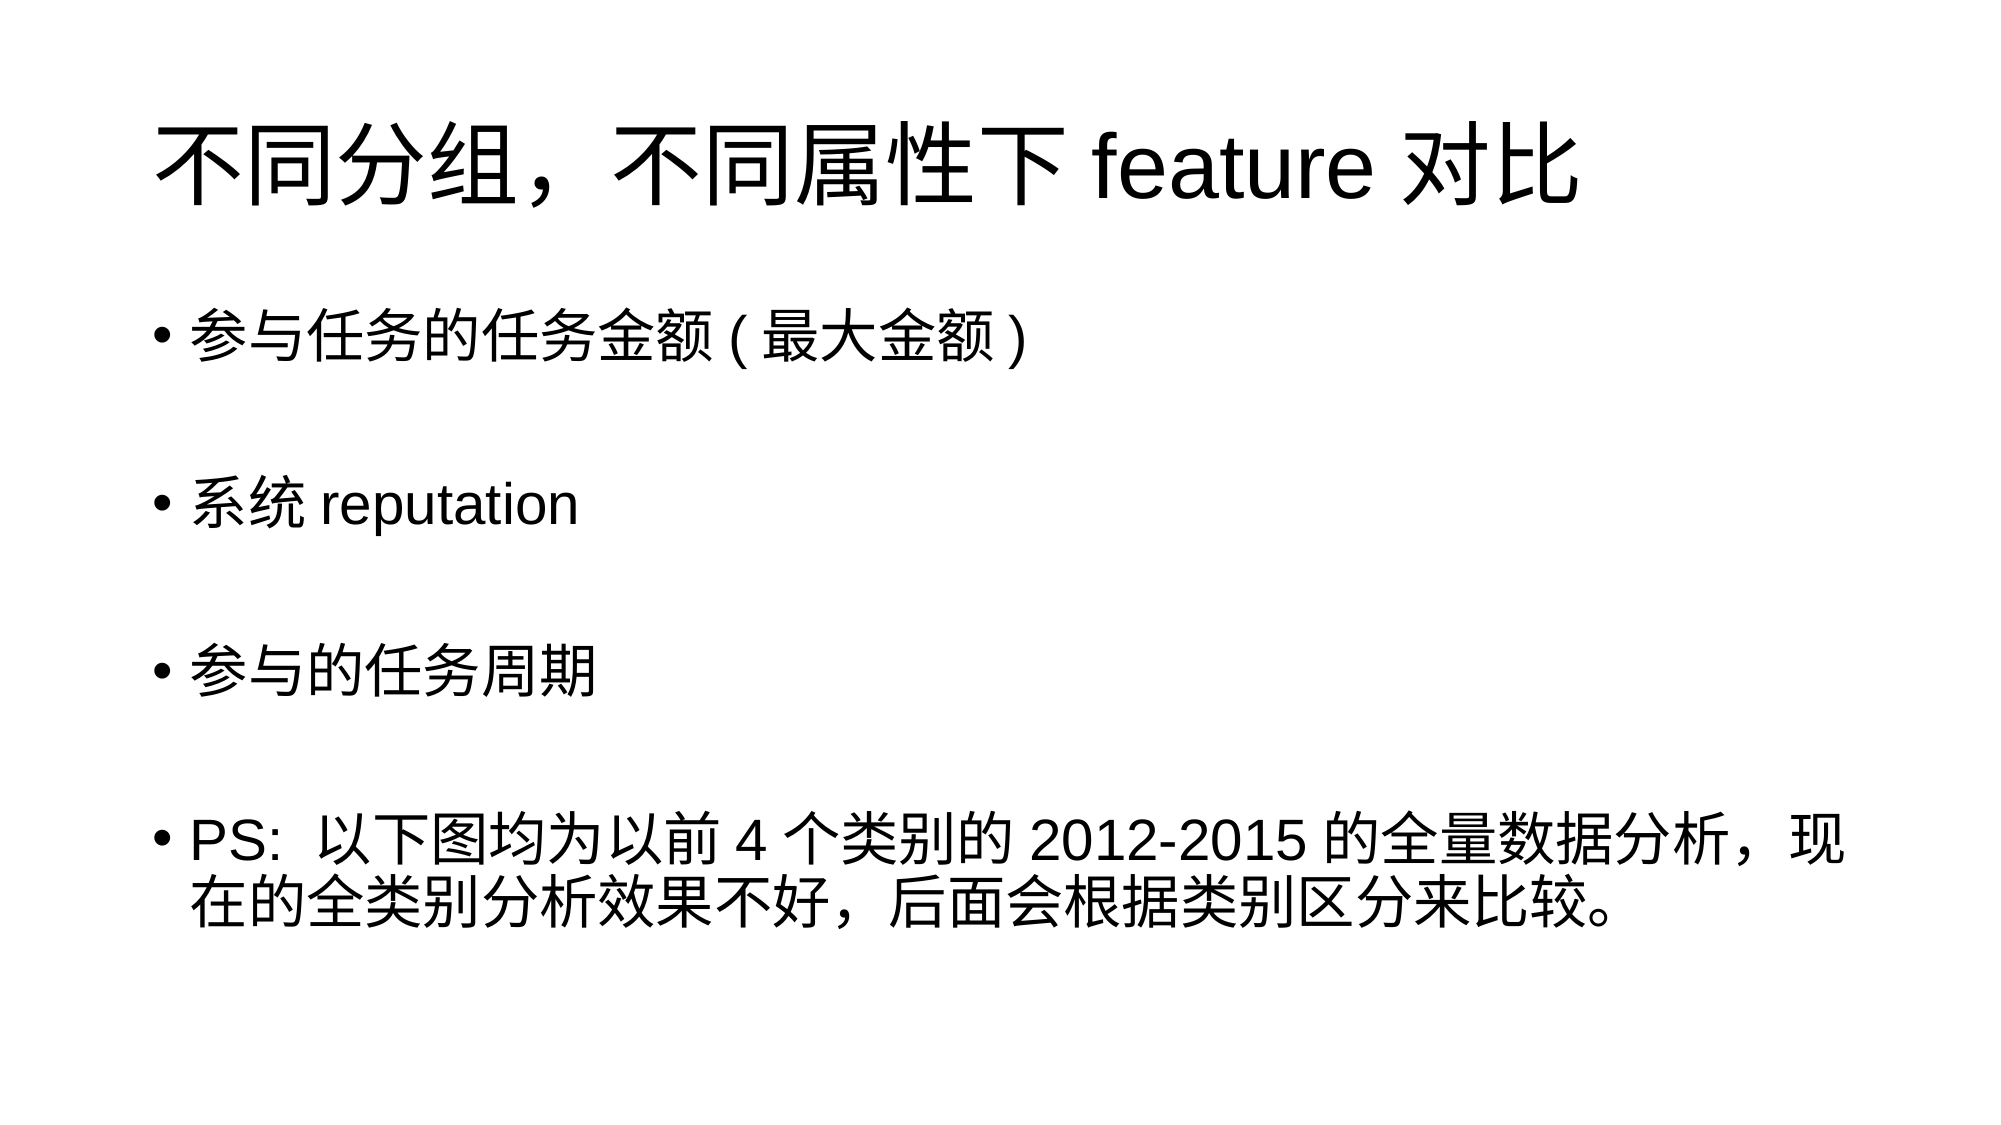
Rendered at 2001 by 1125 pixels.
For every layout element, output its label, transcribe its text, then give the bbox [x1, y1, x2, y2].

title 不同分组，不同属性下feature对比 [137, 59, 1863, 278]
list 参与任务的任务金额(最大金额) 系统reputation 参与的任务周期 PS: 以下图均为以前4个类别的2012-2015的全量数据分析，现在的全类别分析效果不好，后面会根据类别区分来比较。 [137, 299, 1863, 1014]
